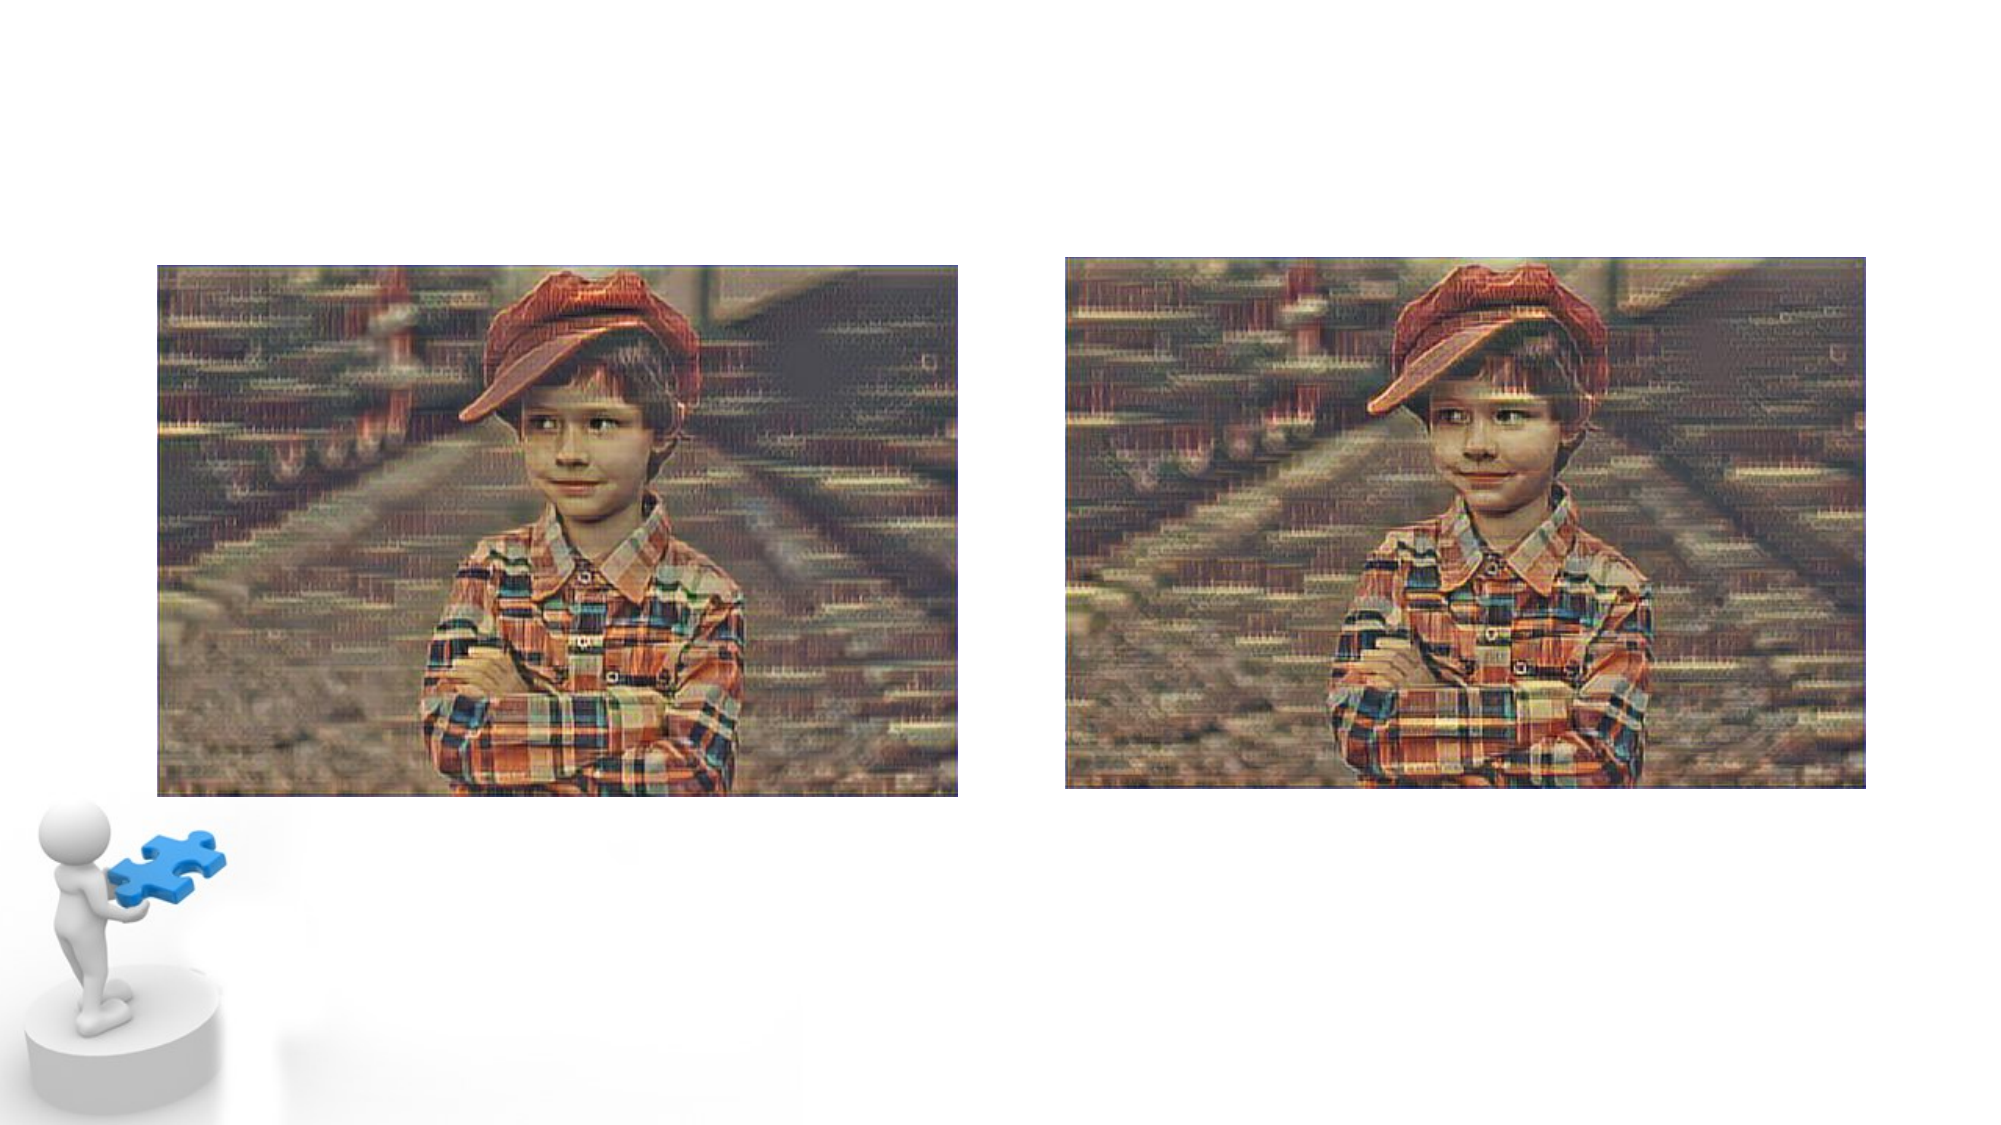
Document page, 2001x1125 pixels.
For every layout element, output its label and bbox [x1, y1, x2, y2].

picture [0, 256, 1866, 1125]
